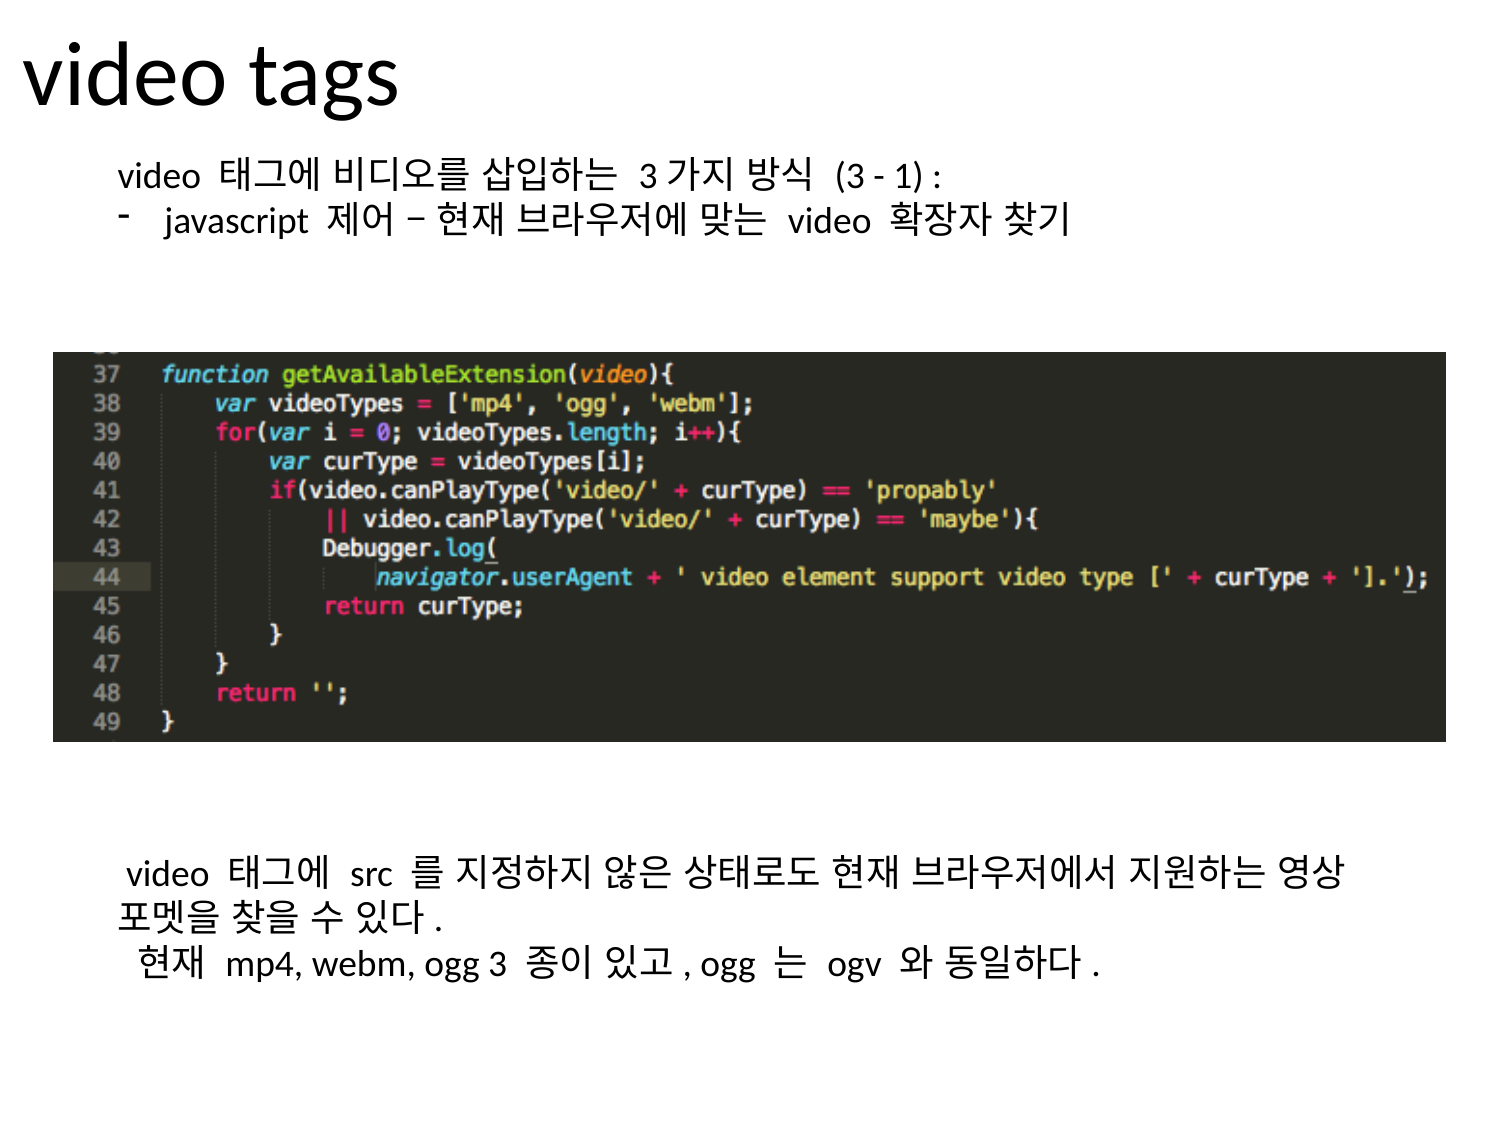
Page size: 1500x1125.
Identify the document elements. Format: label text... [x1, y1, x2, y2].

picture [53, 351, 1447, 742]
text_box video 태그에 비디오를 삽입하는 3가지 방식 (3 - 1) : javascript 제어 – 현재 브라우저에 맞는 video 확장자 찾기 [102, 143, 1393, 248]
title video tags [0, 0, 425, 138]
text_box video 태그에 src 를 지정하지 않은 상태로도 현재 브라우저에서 지원하는 영상 포멧을 찾을 수 있다. 현재 mp4, webm, ogg 3 종이 있고, ogg 는 ogv 와 동일하다. [102, 841, 1393, 992]
